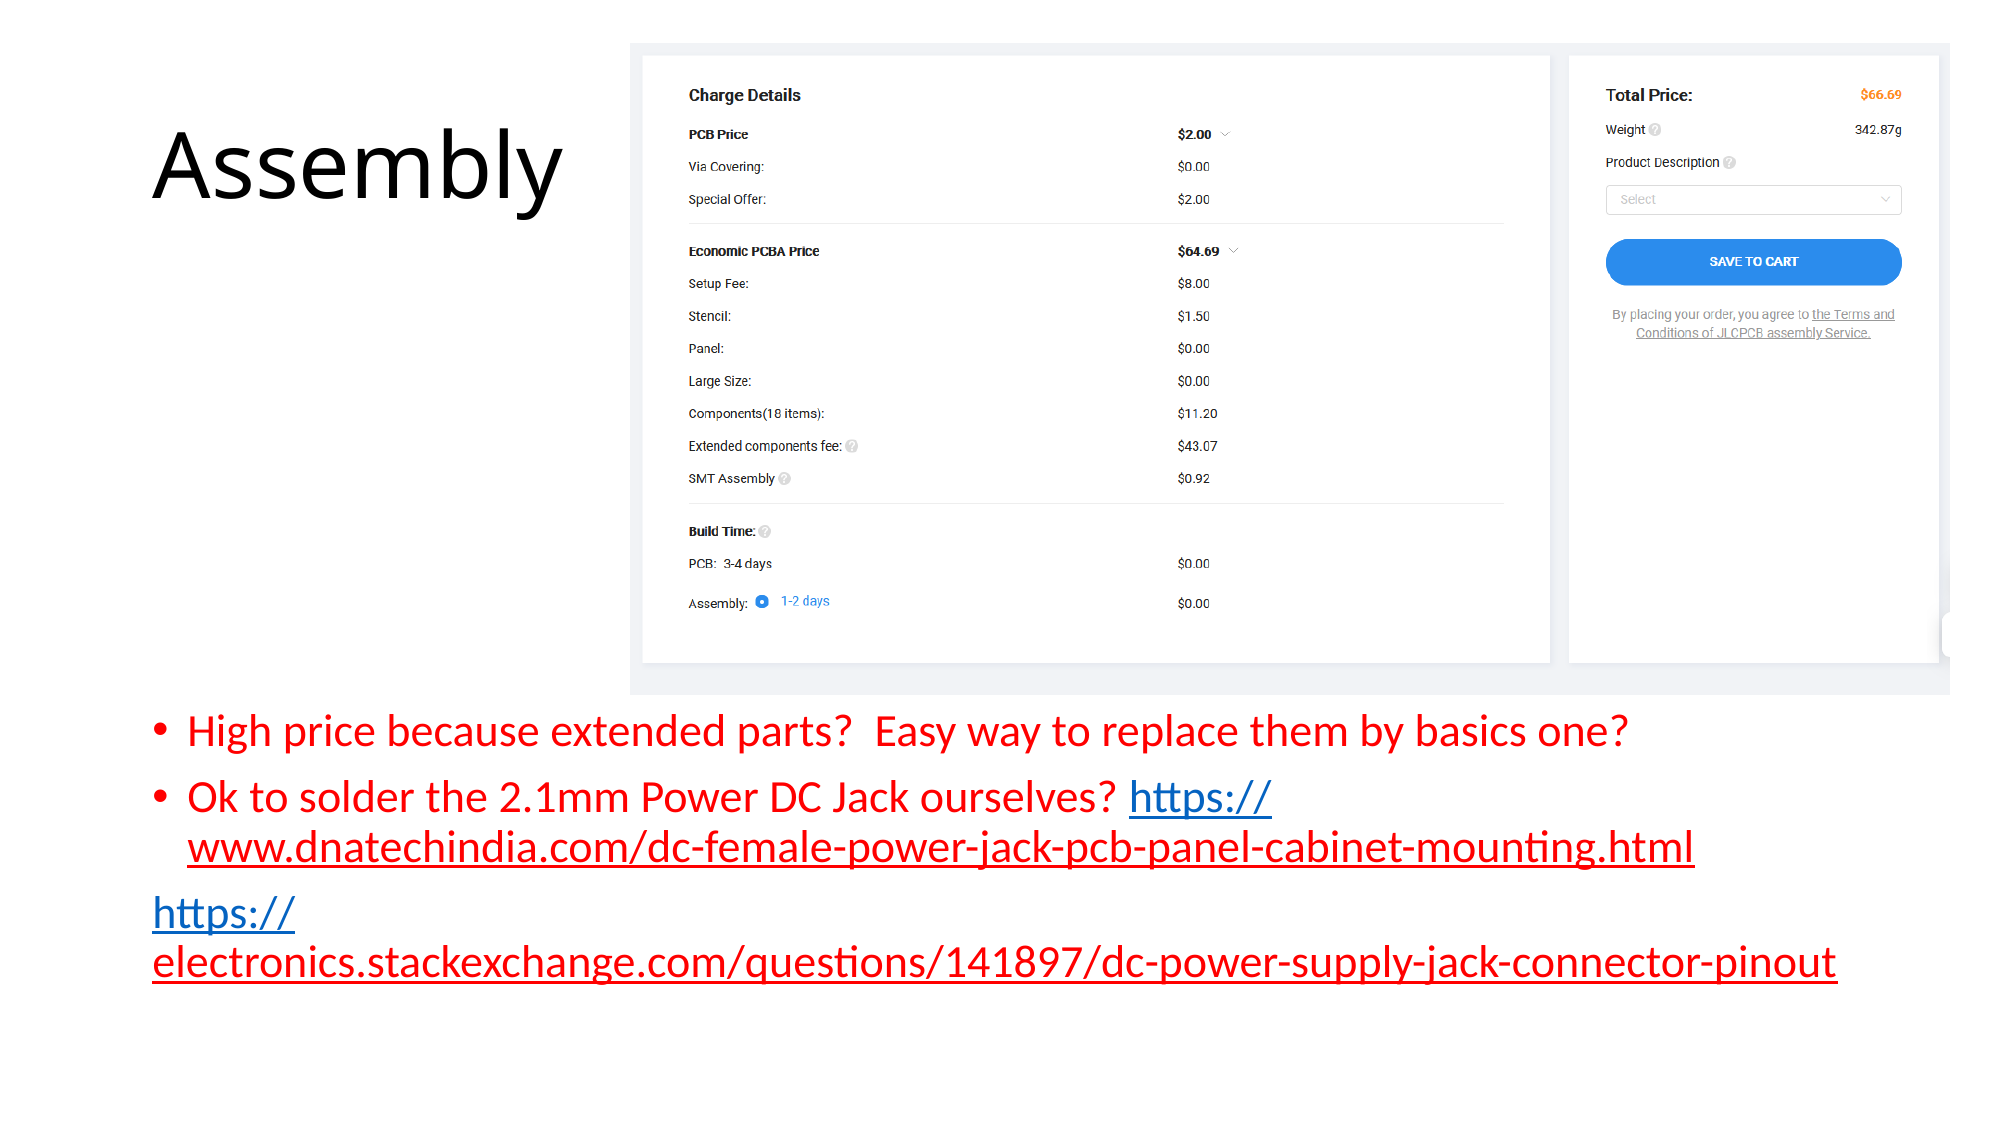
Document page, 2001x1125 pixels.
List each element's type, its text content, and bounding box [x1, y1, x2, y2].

list High price because extended parts? Easy way to replace them by basics one? Ok to solder the 2.1mm Power DC Jack ourselves? https://www.dnatechindia.com/dc-female-power-jack-pcb-panel-cabinet-mounting.html https://electronics.stackexchange.com/questions/141897/dc-power-supply-jack-connector-pinout [137, 699, 1863, 1014]
title Assembly [137, 59, 629, 278]
picture [629, 43, 1950, 695]
